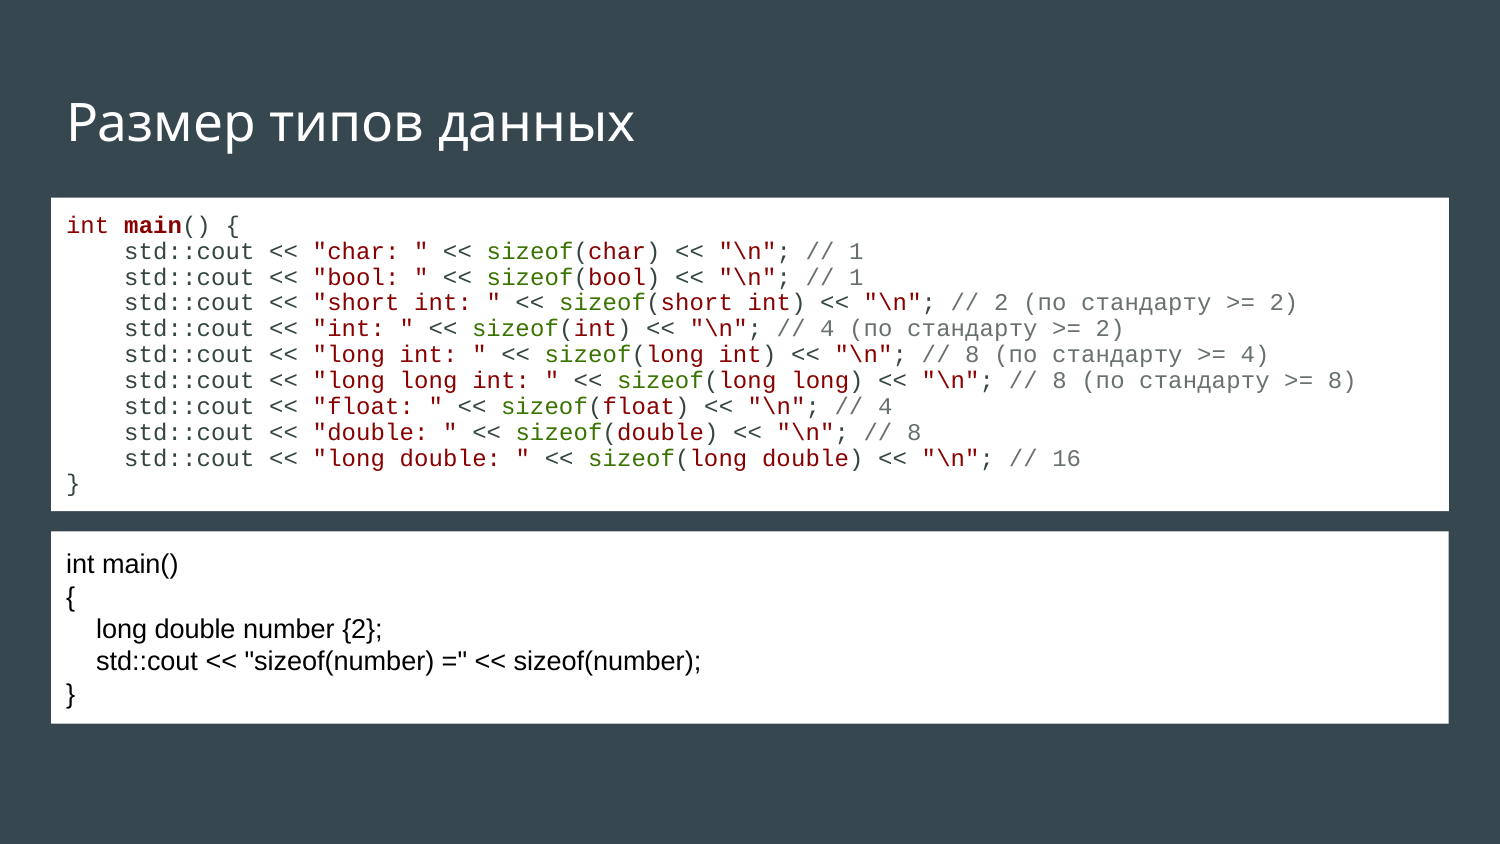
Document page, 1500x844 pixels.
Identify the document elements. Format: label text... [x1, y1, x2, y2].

text_box int main() { long double number {2}; std::cout << "sizeof(number) =" << sizeof(number); } [51, 531, 1449, 724]
list int main() { std::cout << "char: " << sizeof(char) << "\n"; // 1 std::cout << "bool: " << sizeof(bool) << "\n"; // 1 std::cout << "short int: " << sizeof(short int) << "\n"; // 2 (по стандарту >= 2) std::cout << "int: " << sizeof(int) << "\n"; // 4 (по стандарту >= 2) std::cout << "long int: " << sizeof(long int) << "\n"; // 8 (по стандарту >= 4) std::cout << "long long int: " << sizeof(long long) << "\n"; // 8 (по стандарту >= 8) std::cout << "float: " << sizeof(float) << "\n"; // 4 std::cout << "double: " << sizeof(double) << "\n"; // 8 std::cout << "long double: " << sizeof(long double) << "\n"; // 16 } [51, 197, 1449, 512]
title Размер типов данных [51, 72, 1449, 167]
